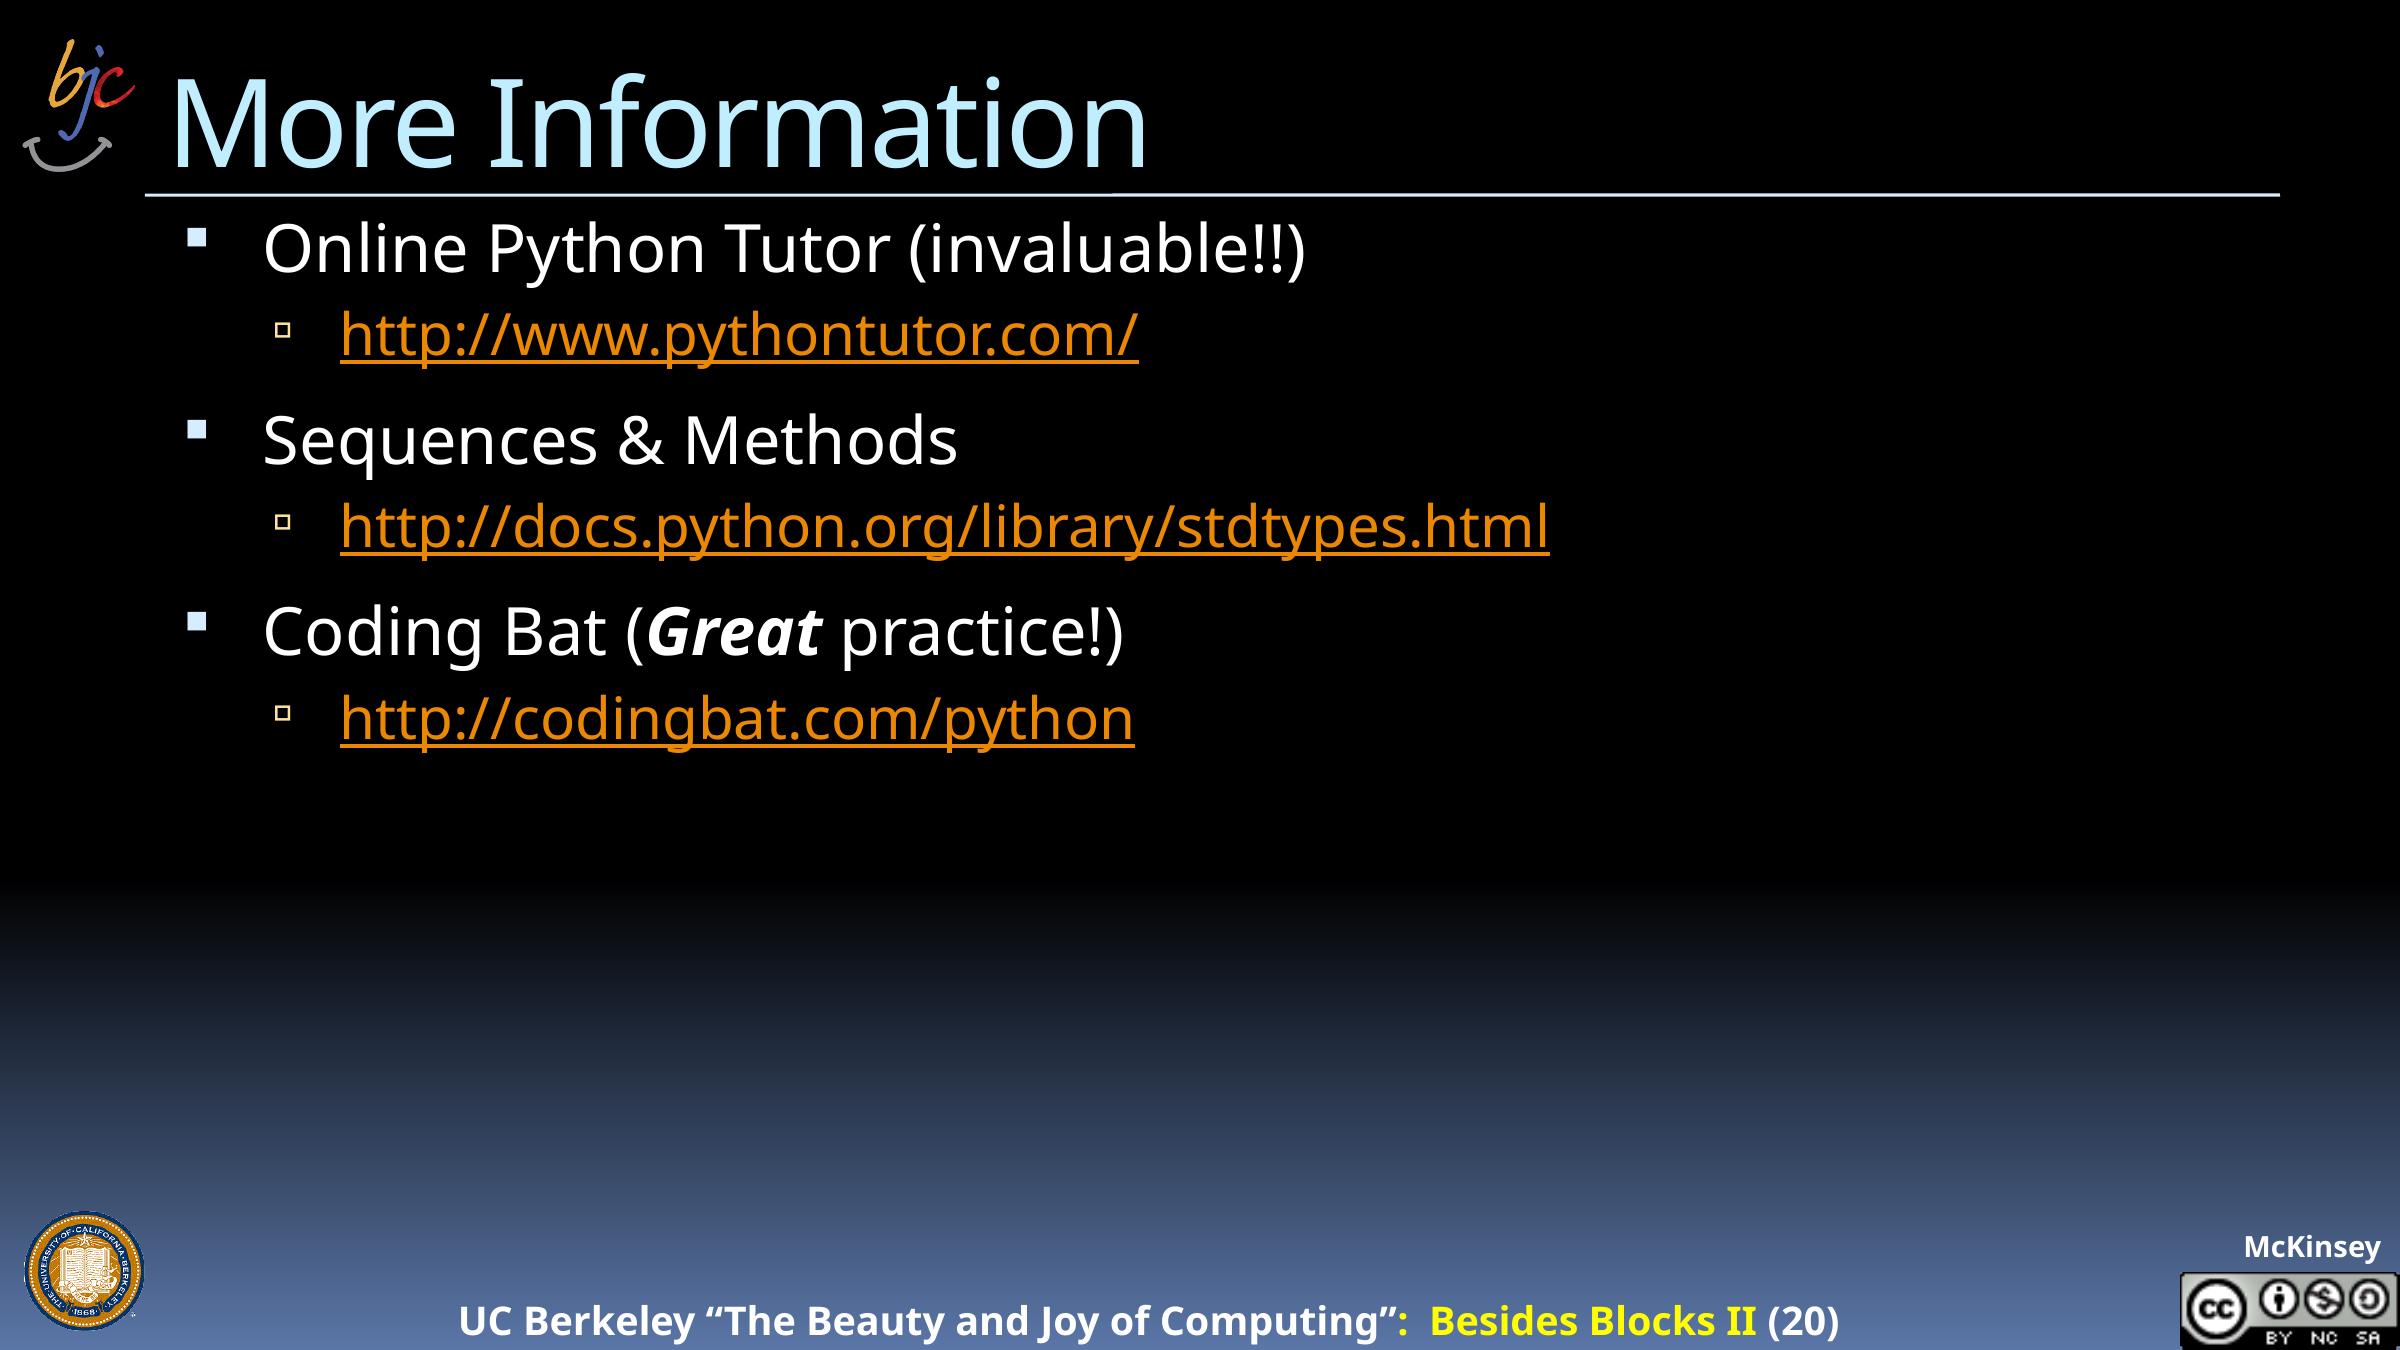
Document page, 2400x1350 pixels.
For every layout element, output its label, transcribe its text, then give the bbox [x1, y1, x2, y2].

picture [20, 35, 137, 175]
list Online Python Tutor (invaluable!!) http://www.pythontutor.com/ Sequences & Methods http://docs.python.org/library/stdtypes.html Coding Bat (Great practice!) http://codingbat.com/python [144, 194, 2288, 1252]
picture [2180, 1272, 2400, 1350]
picture [24, 1210, 145, 1331]
title More Information [144, 33, 2288, 184]
